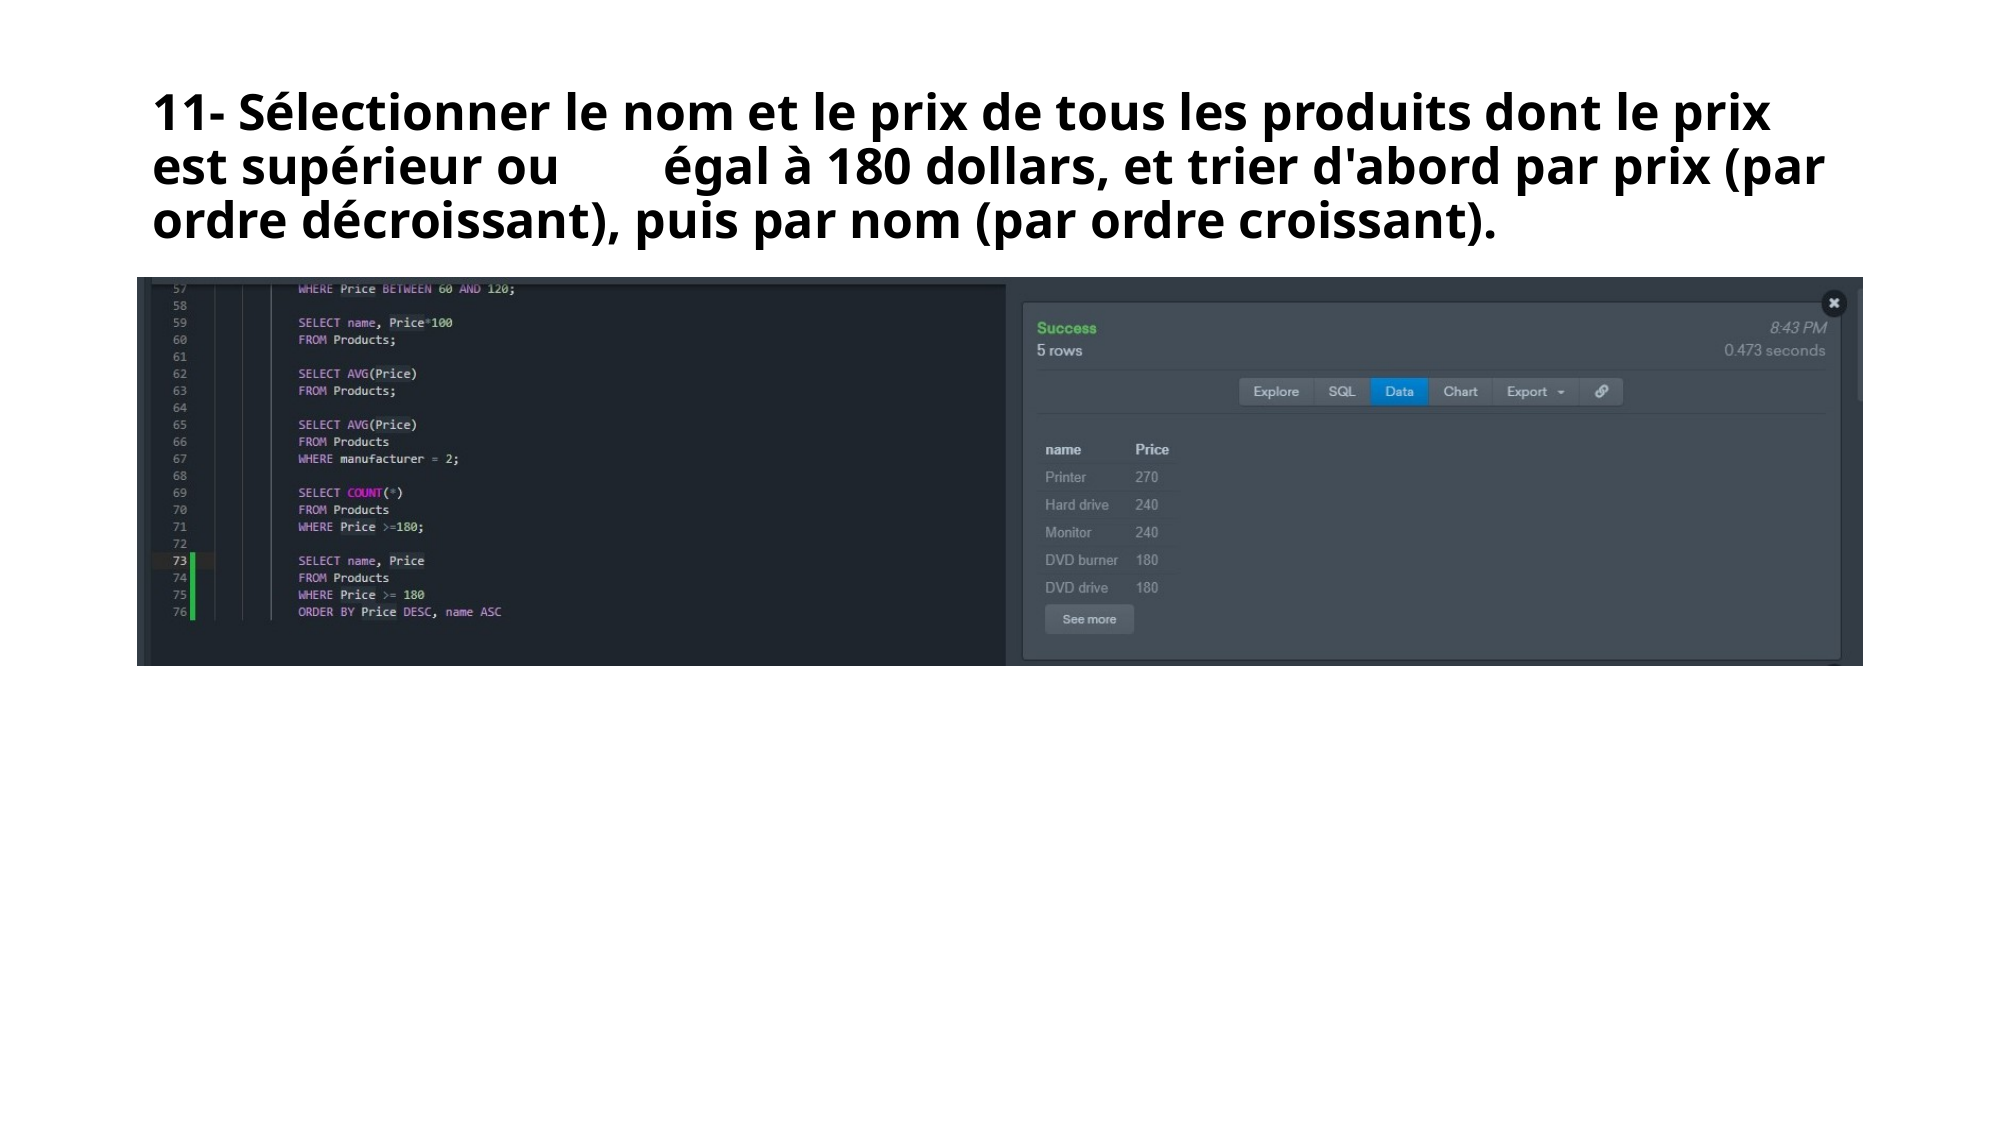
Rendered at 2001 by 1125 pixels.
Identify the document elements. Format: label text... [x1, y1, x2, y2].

title 11- Sélectionner le nom et le prix de tous les produits dont le prix est supérieur ou égal à 180 dollars, et trier d'abord par prix (par ordre décroissant), puis par nom (par ordre croissant). [137, 59, 1863, 277]
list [137, 277, 1863, 666]
